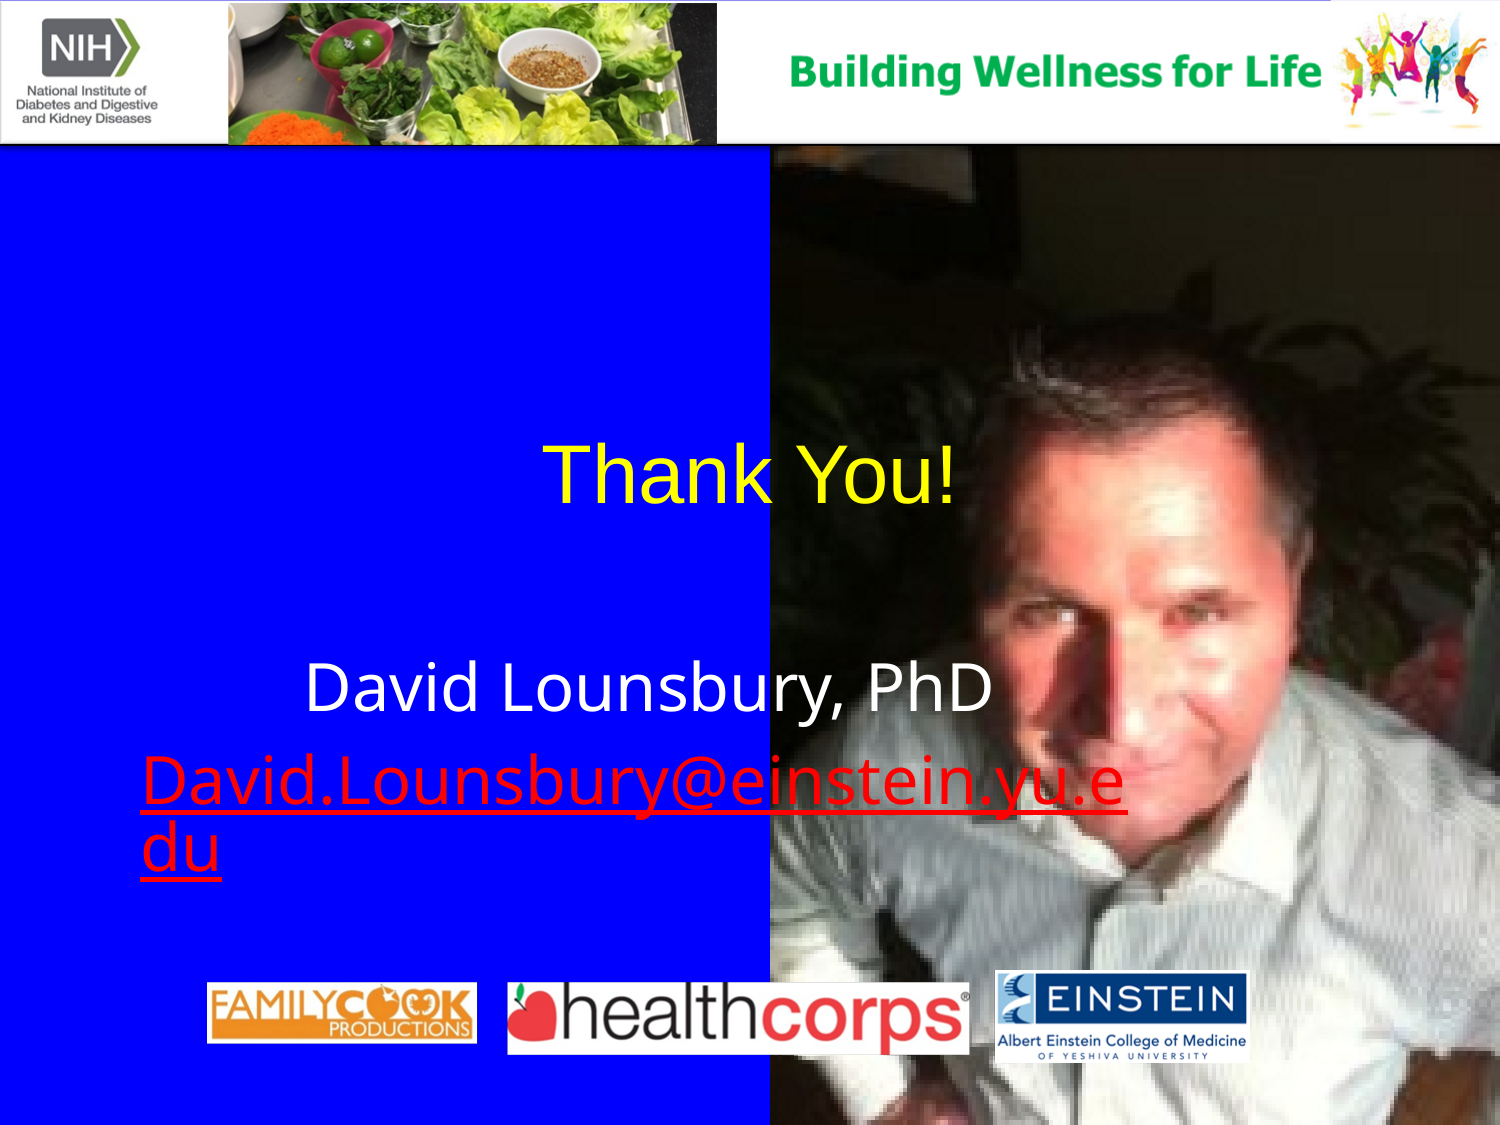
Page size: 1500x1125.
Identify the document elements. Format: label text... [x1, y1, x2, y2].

title Thank You! [112, 349, 764, 591]
subtitle David Lounsbury, PhD David.Lounsbury@einstein.yu.edu [125, 637, 764, 925]
picture [0, 0, 1500, 1125]
